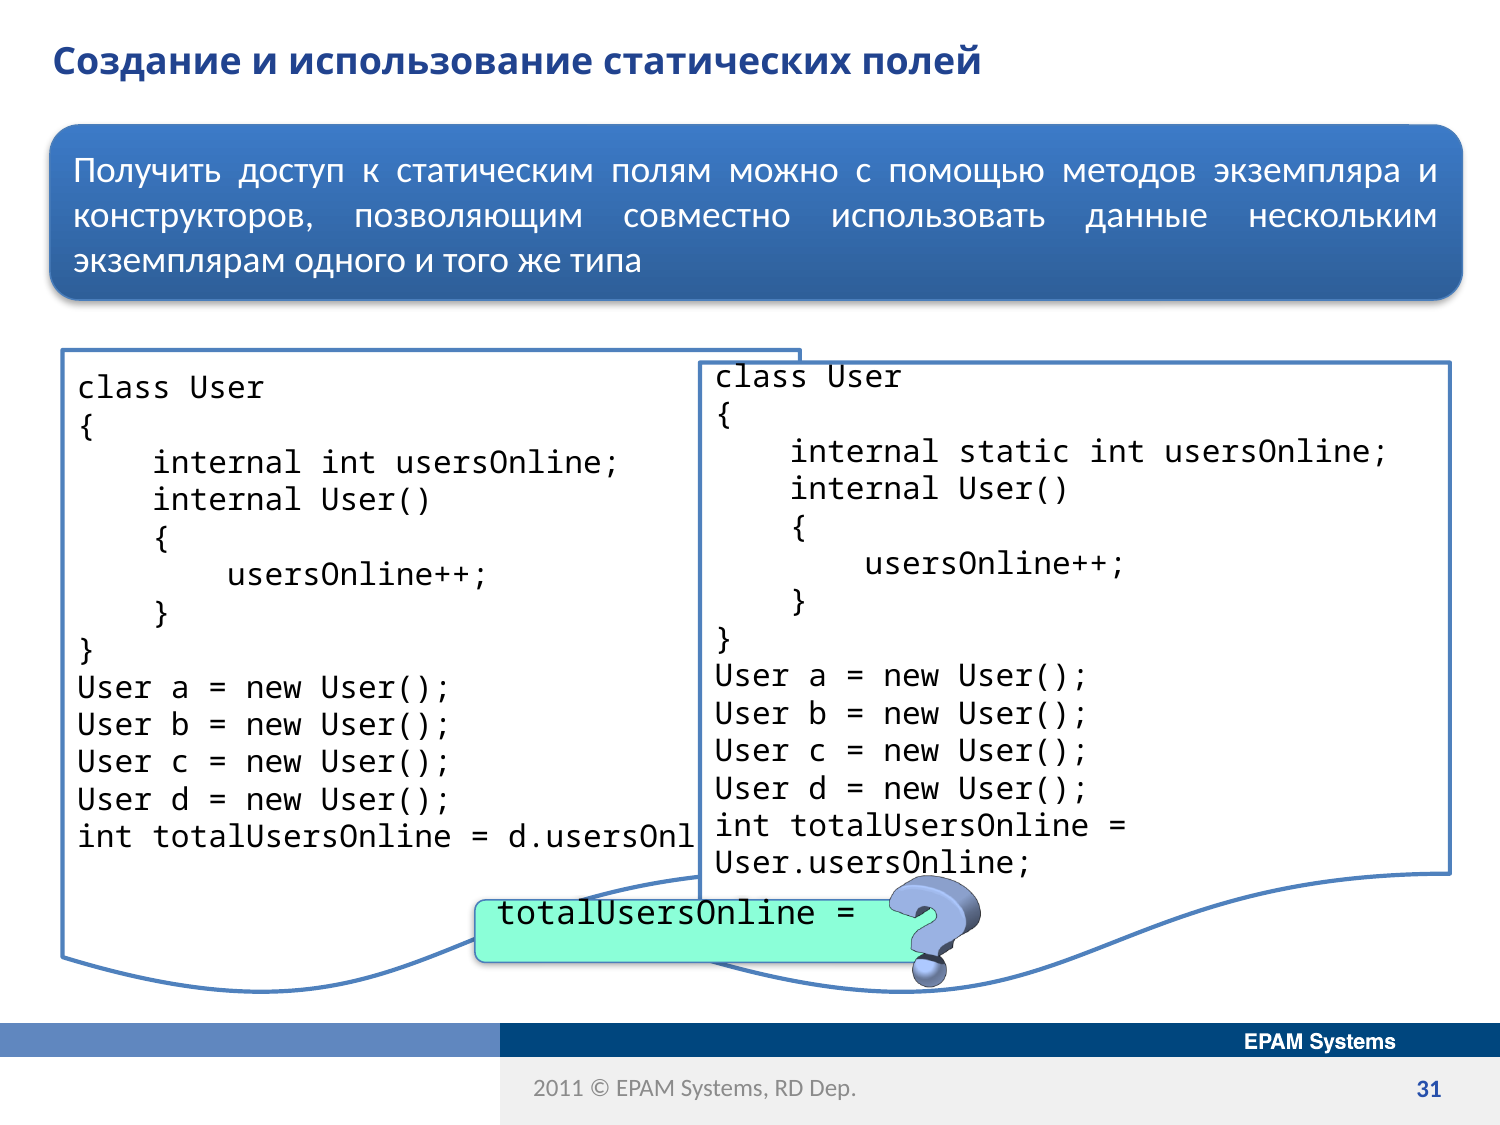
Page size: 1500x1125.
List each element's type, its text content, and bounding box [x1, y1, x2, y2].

text_box totalUsersOnline = [474, 899, 882, 964]
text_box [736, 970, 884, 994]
text_box Получить доступ к статическим полям можно с помощью методов экземпляра и конструкторов, позволяющим совместно использовать данные нескольким экземплярам одного и того же типа [49, 124, 1464, 301]
picture [887, 874, 982, 988]
title Создание и использование статических полей [36, 29, 1469, 90]
text_box class User { internal int usersOnline; internal User() { usersOnline++; } } User a = new User(); User b = new User(); User c = new User(); User d = new User(); int totalUsersOnline = d.usersOnline; [60, 347, 802, 994]
text_box class User { internal static int usersOnline; internal User() { usersOnline++; } } User a = new User(); User b = new User(); User c = new User(); User d = new User(); int totalUsersOnline = User.usersOnline; [697, 360, 1452, 986]
